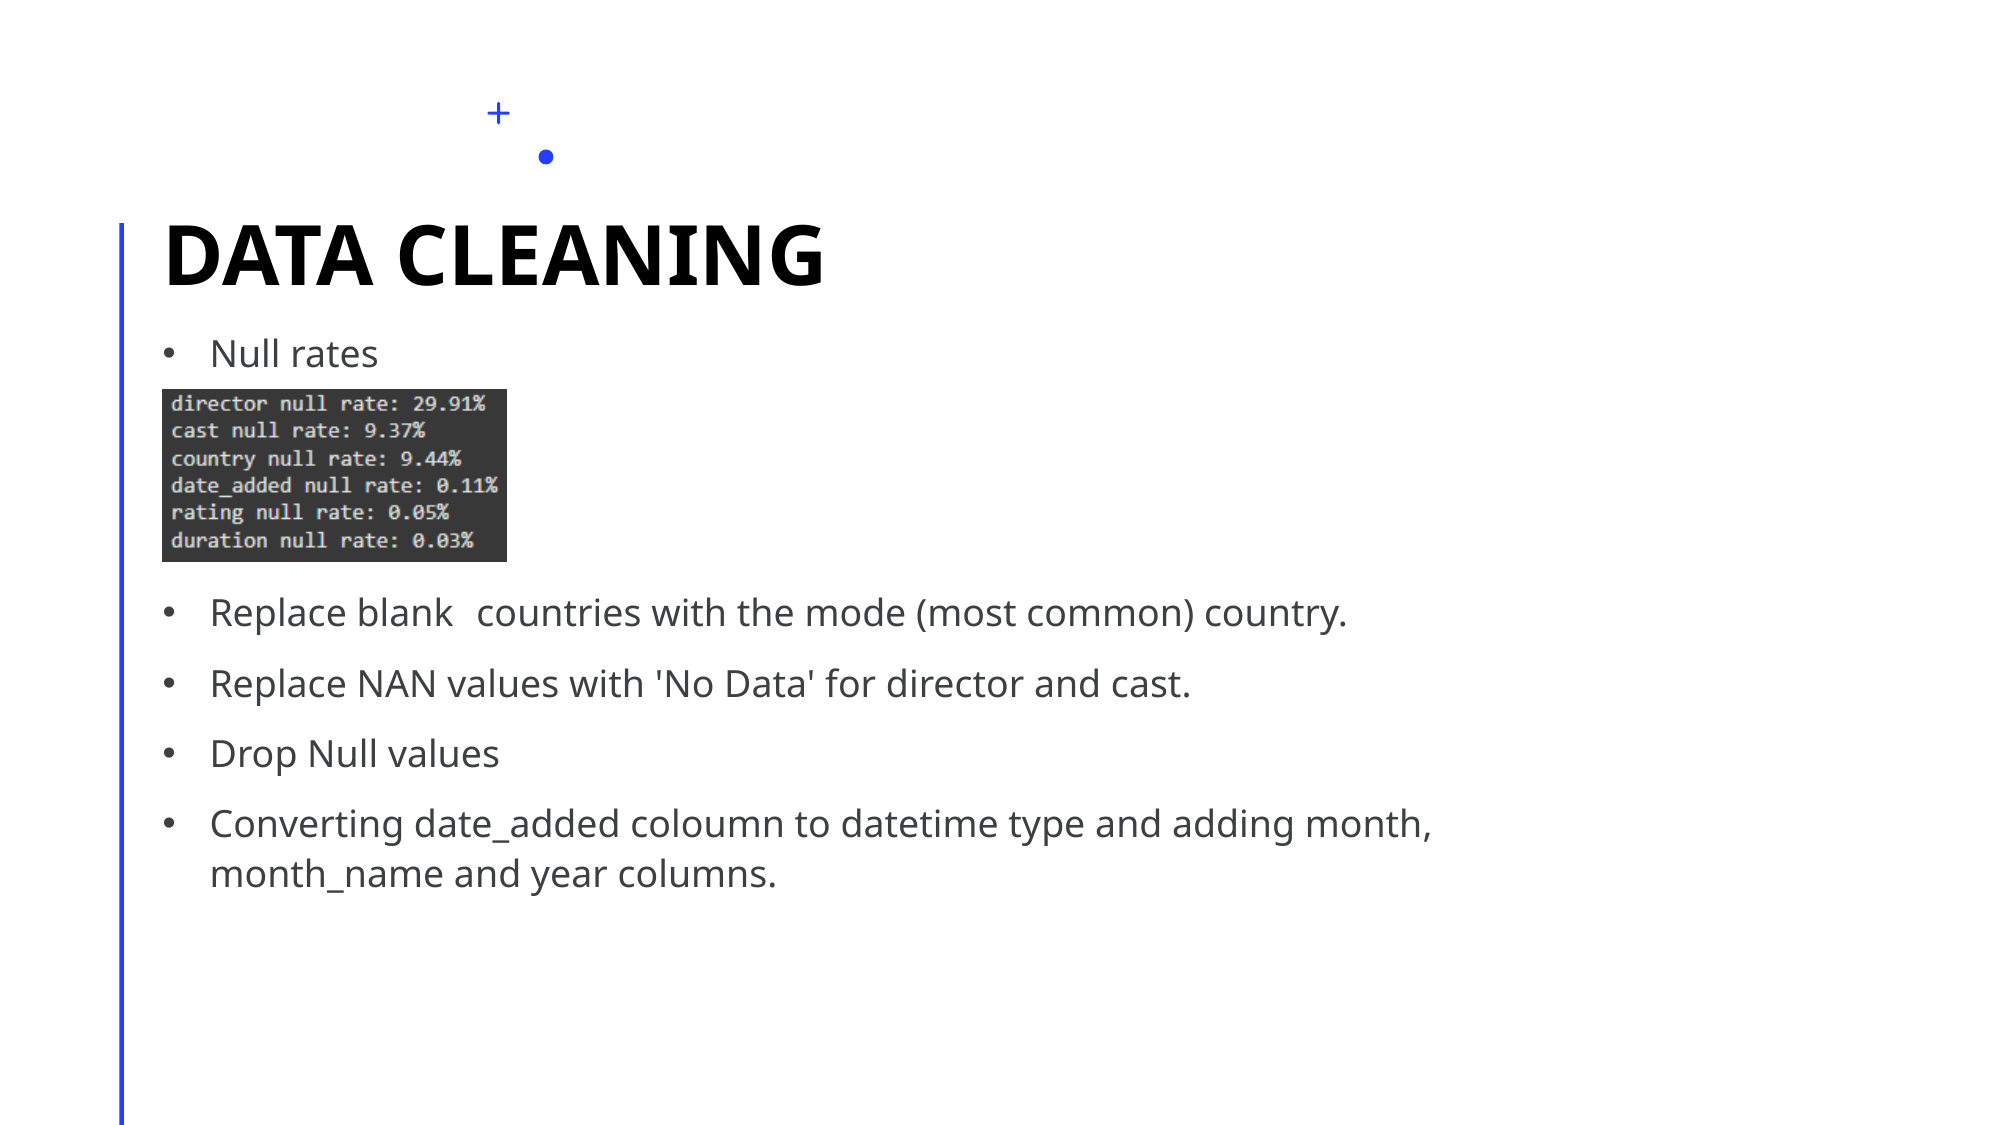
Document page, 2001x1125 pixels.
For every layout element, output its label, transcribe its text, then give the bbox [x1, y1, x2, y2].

picture [162, 389, 507, 562]
text_box Null rates [162, 325, 397, 389]
title Data cleaning [162, 92, 1393, 303]
text_box Replace blank countries with the mode (most common) country. Replace NAN values with 'No Data' for director and cast. Drop Null values Converting date_added coloumn to datetime type and adding month, month_name and year columns. [162, 584, 1632, 937]
